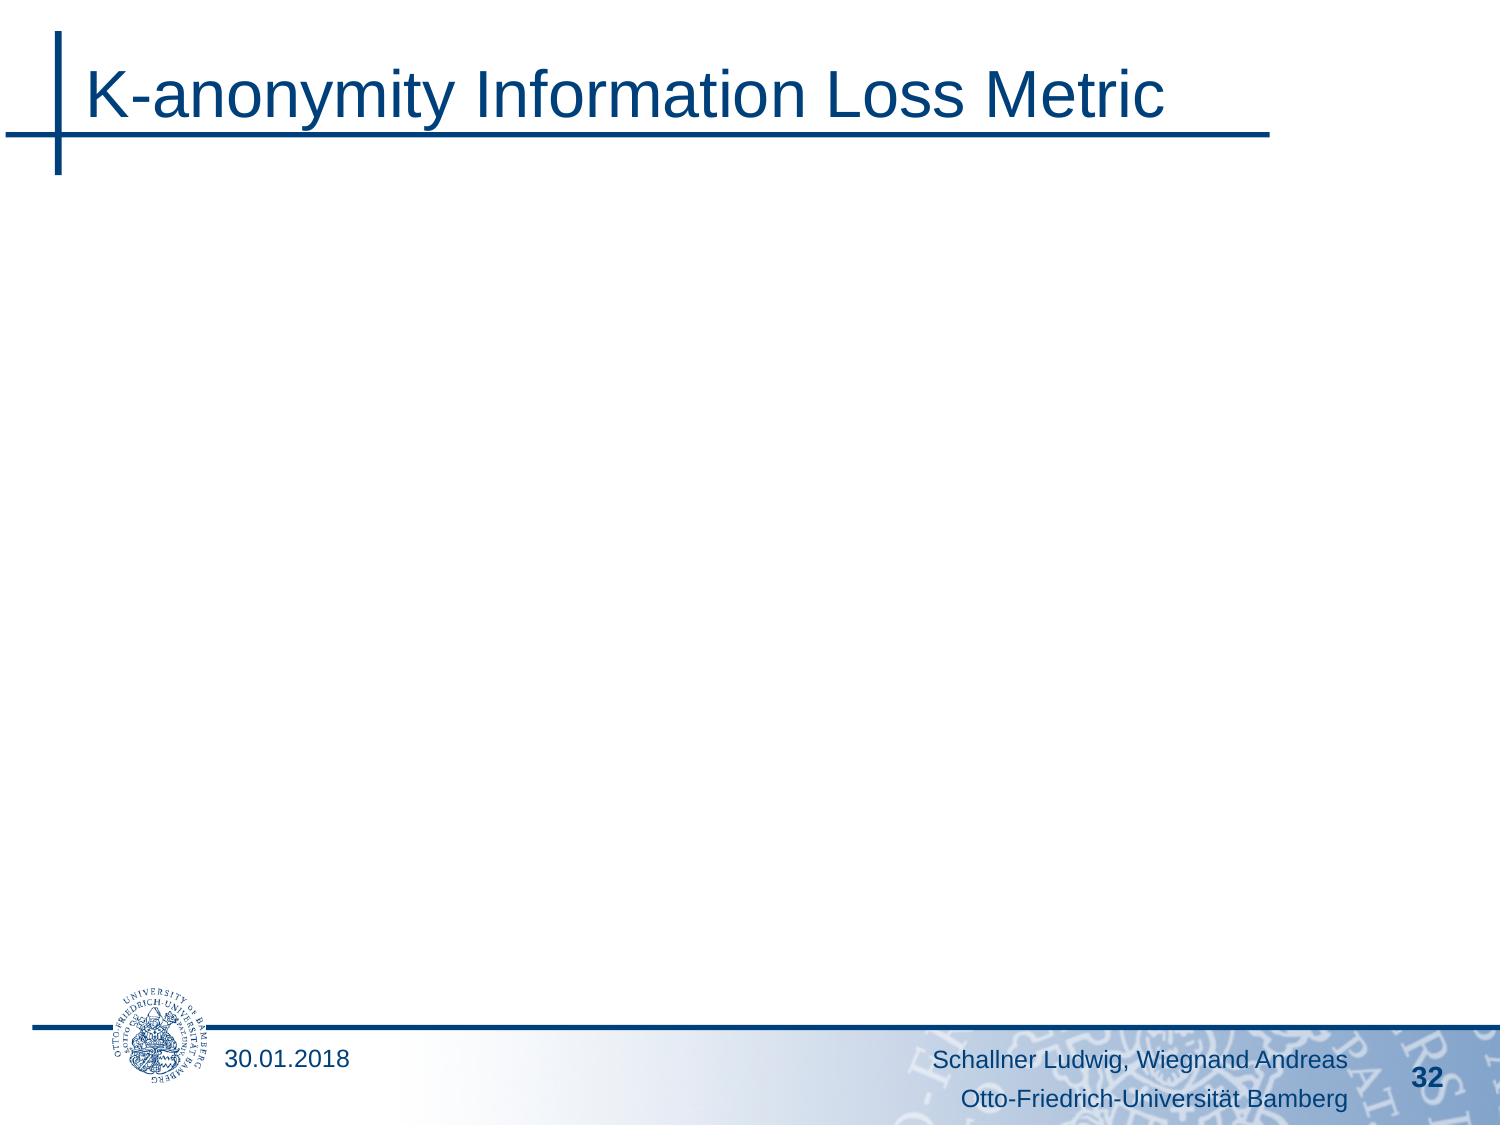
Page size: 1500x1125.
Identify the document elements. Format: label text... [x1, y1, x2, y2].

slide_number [218, 1018, 432, 1097]
footer Schallner Ludwig, Wiegnand Andreas [451, 1034, 1353, 1083]
picture [0, 988, 1500, 1125]
slide_number 32 [1380, 1051, 1460, 1107]
title K-anonymity Information Loss Metric [70, 43, 1365, 138]
